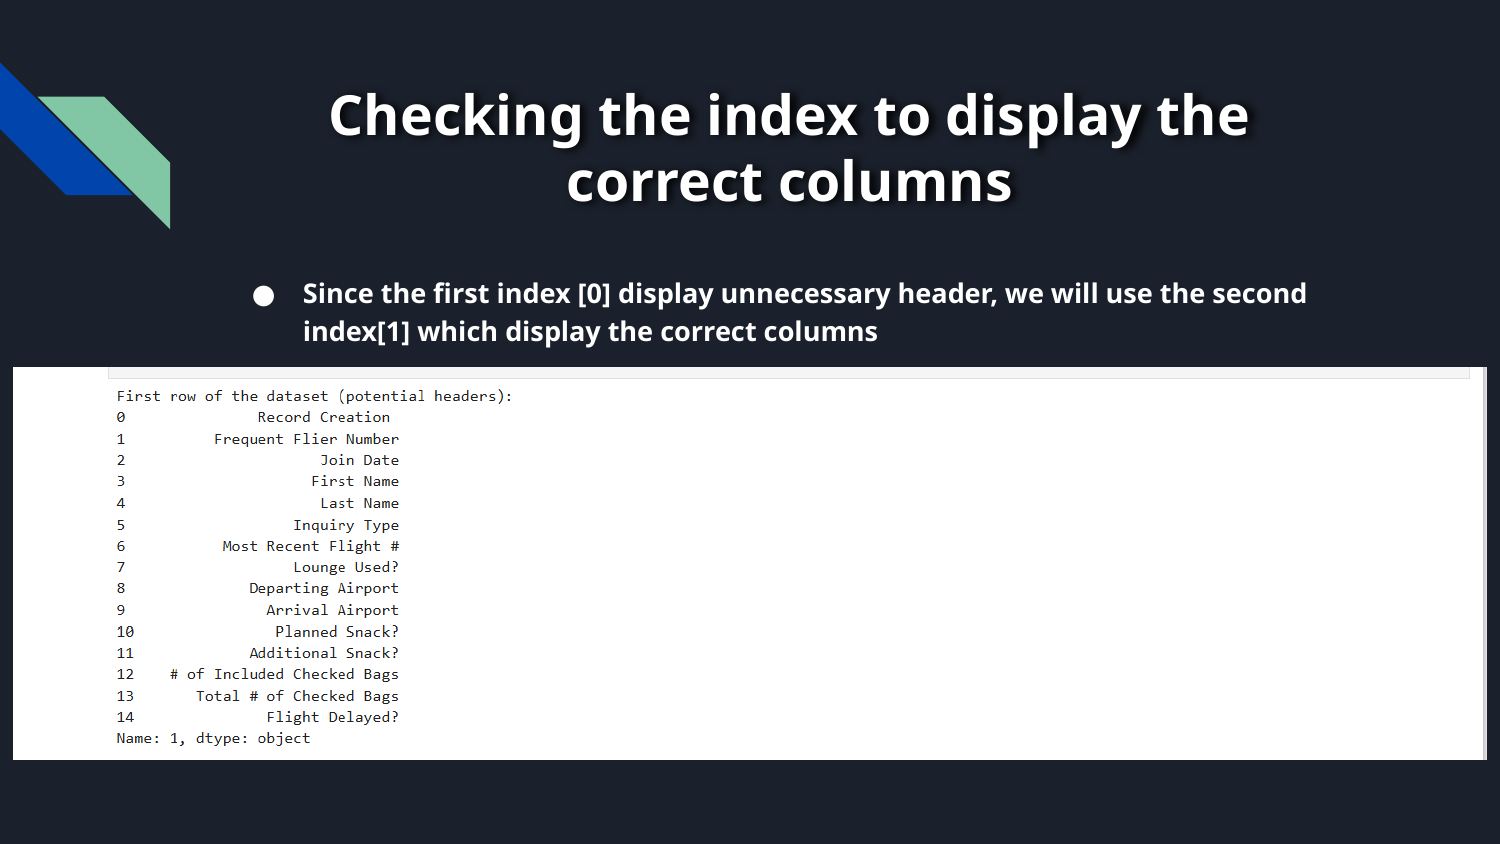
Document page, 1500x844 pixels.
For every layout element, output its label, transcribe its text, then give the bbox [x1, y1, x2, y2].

list Since the first index [0] display unnecessary header, we will use the second index[1] which display the correct columns [212, 257, 1368, 365]
title Checking the index to display the correct columns [212, 64, 1368, 215]
picture [12, 367, 1487, 760]
